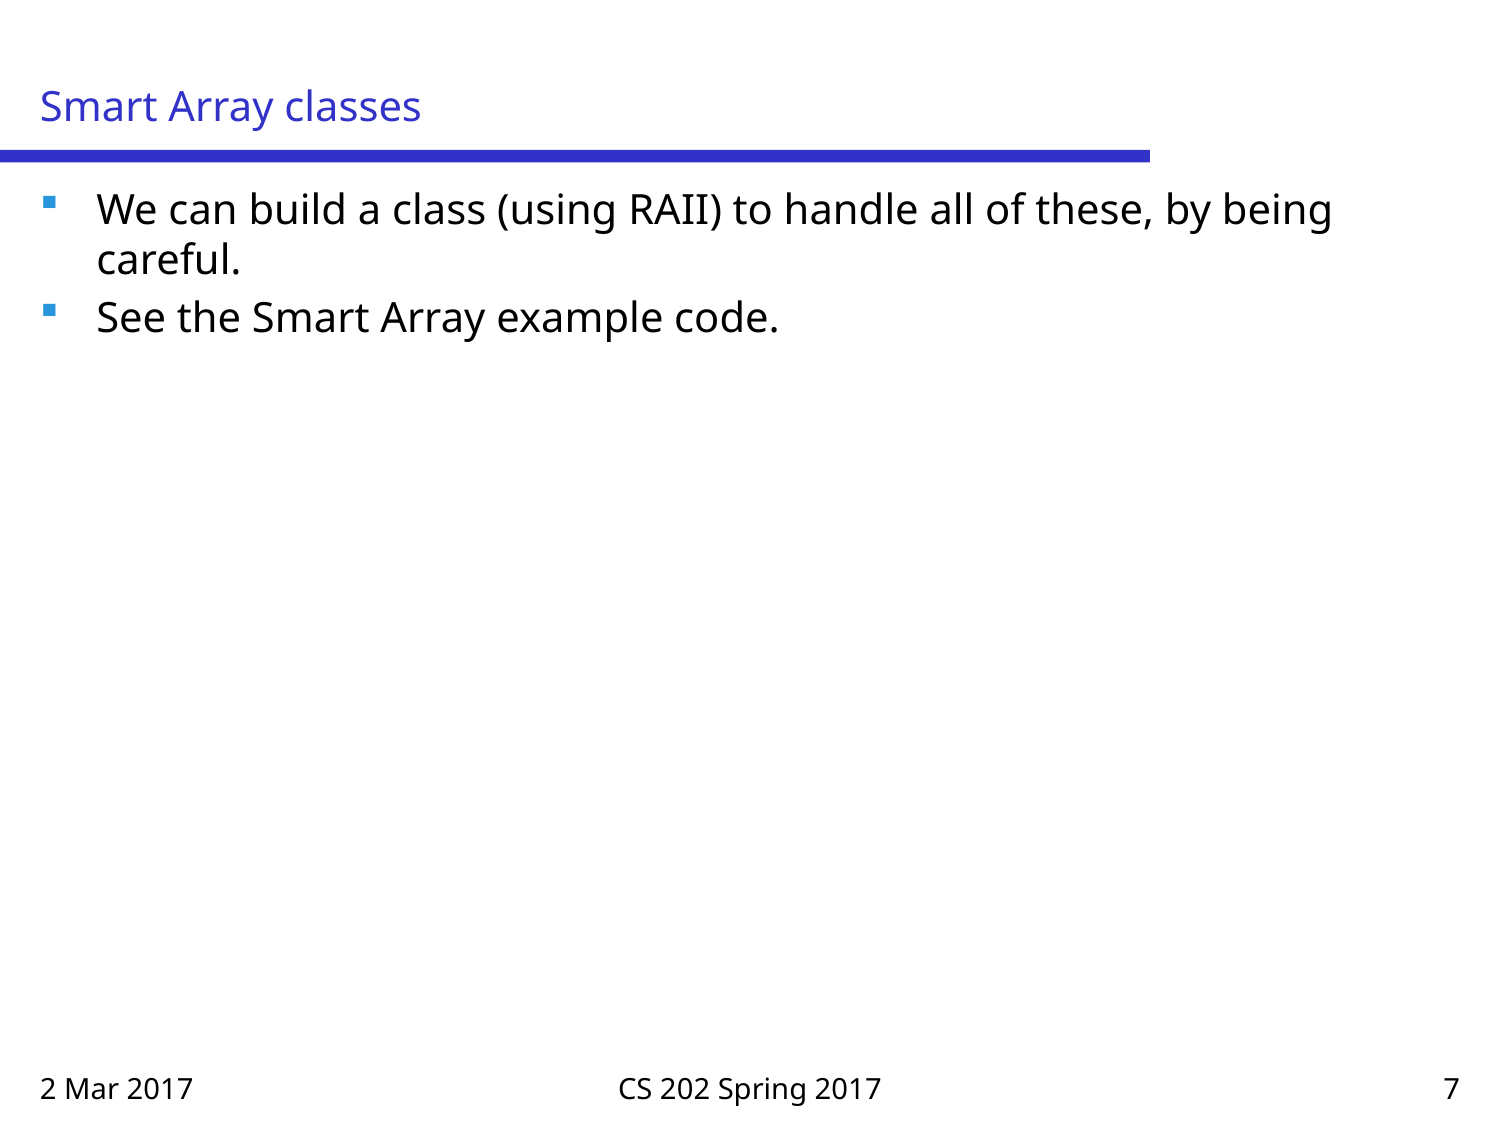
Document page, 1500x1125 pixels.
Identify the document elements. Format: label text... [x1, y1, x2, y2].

slide_number 7 [1125, 1062, 1475, 1113]
footer CS 202 Spring 2017 [387, 1062, 1113, 1113]
title Smart Array classes [24, 24, 1475, 138]
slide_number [24, 1062, 375, 1113]
list We can build a class (using RAII) to handle all of these, by being careful. See the Smart Array example code. [24, 174, 1475, 1050]
